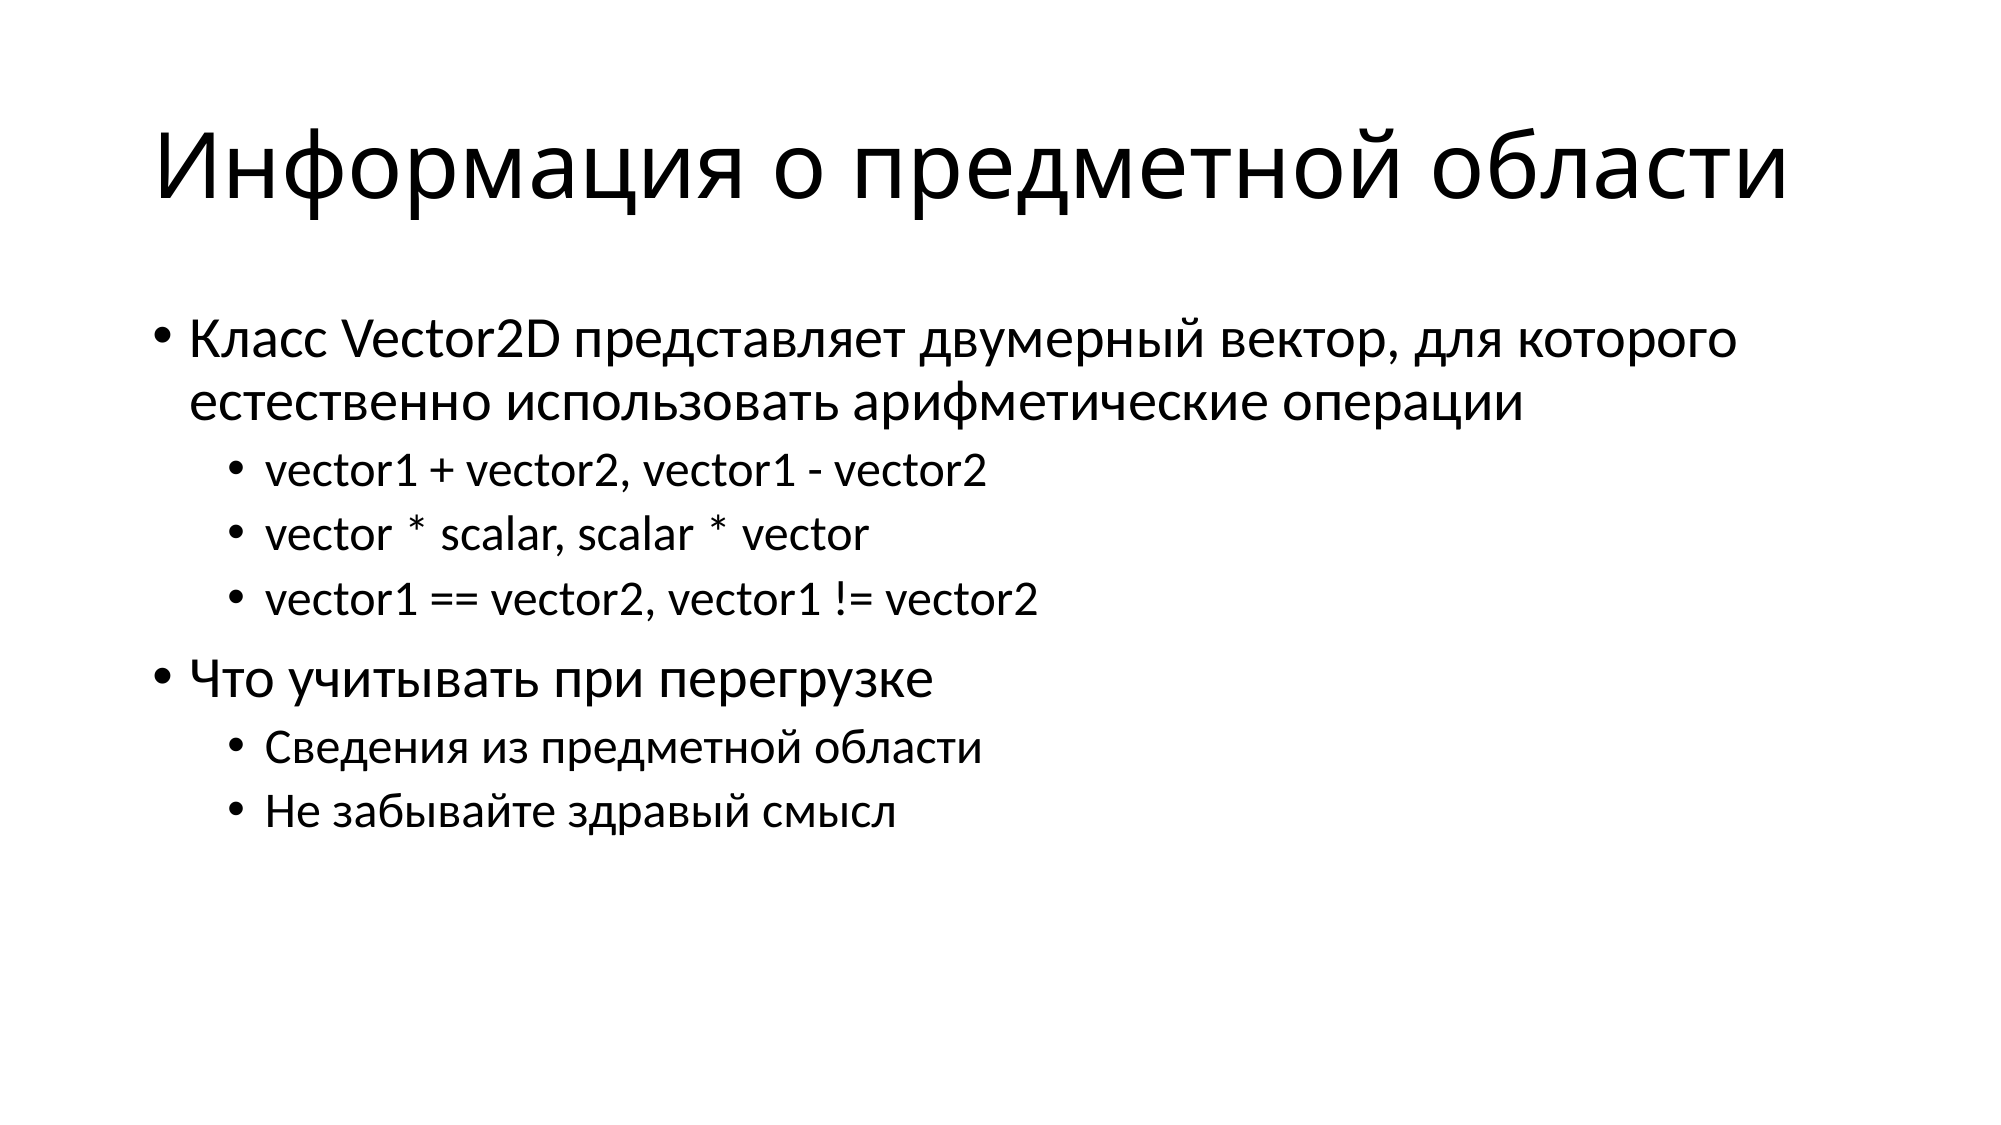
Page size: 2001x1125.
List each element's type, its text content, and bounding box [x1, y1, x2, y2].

list Класс Vector2D представляет двумерный вектор, для которого естественно использовать арифметические операции vector1 + vector2, vector1 - vector2 vector * scalar, scalar * vector vector1 == vector2, vector1 != vector2 Что учитывать при перегрузке Сведения из предметной области Не забывайте здравый смысл [137, 299, 1863, 1014]
title Информация о предметной области [137, 59, 1863, 278]
